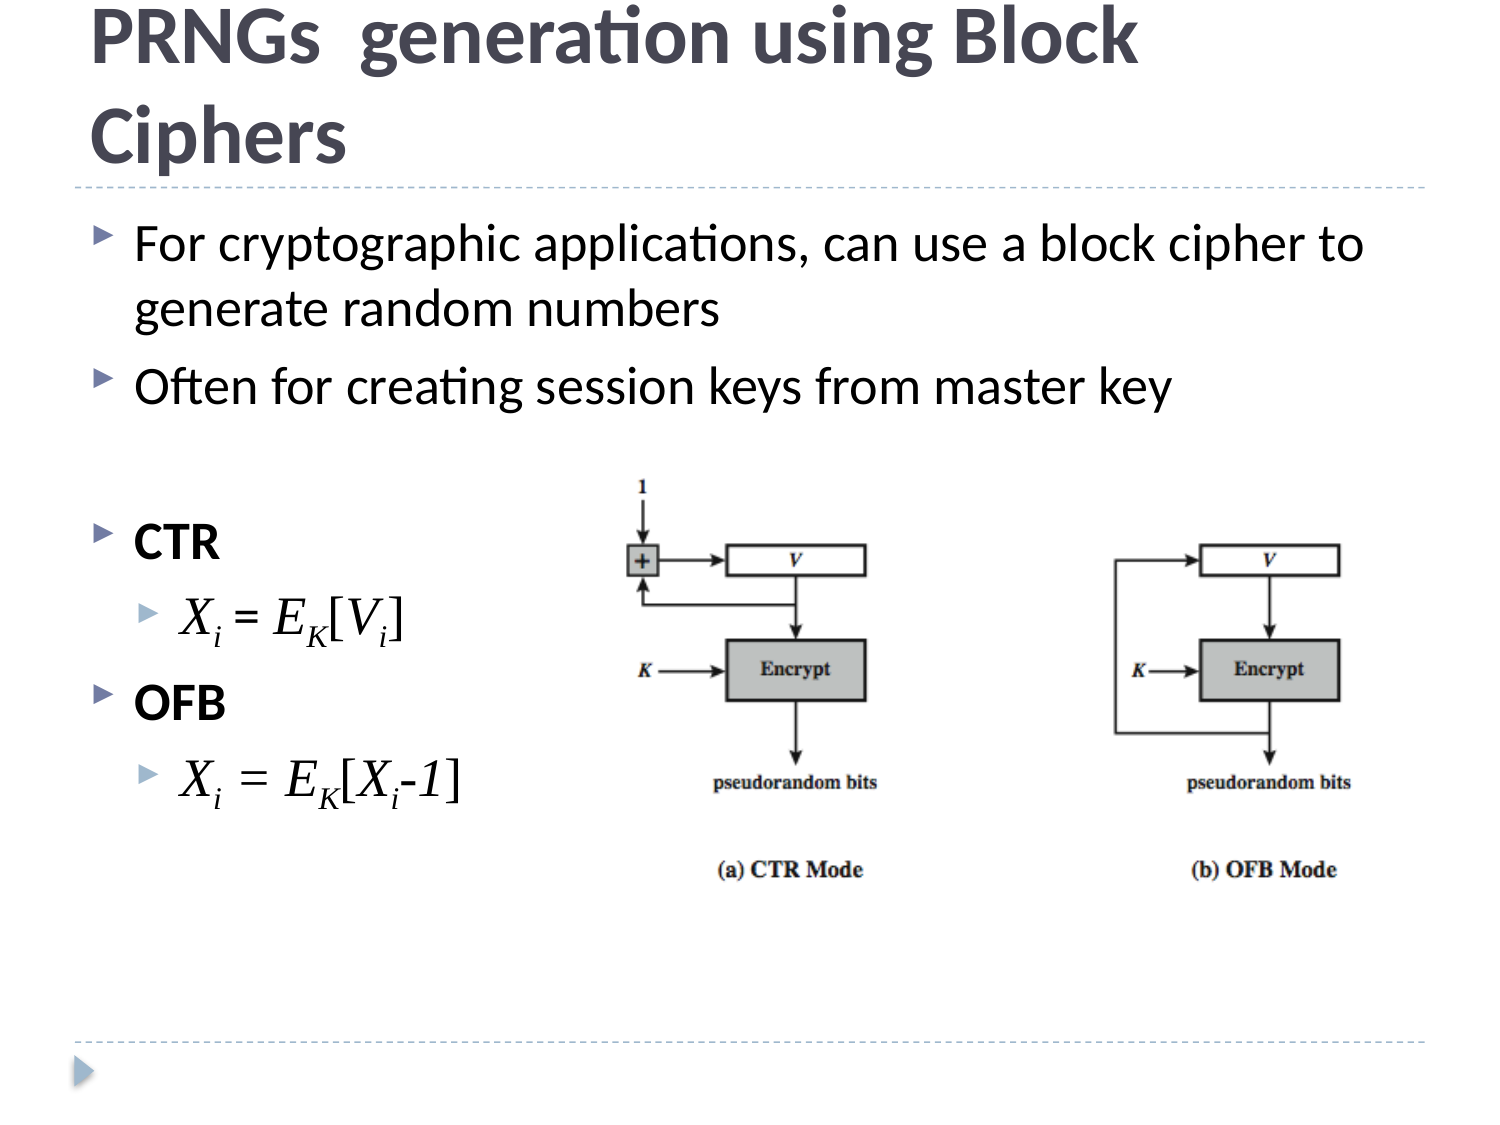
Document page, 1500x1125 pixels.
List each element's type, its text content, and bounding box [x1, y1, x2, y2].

list For cryptographic applications, can use a block cipher to generate random numbers Often for creating session keys from master key CTR Xi = EK[Vi] OFB Xi = EK[Xi-1] [74, 199, 1426, 1011]
picture [599, 462, 1374, 906]
title PRNGs generation using Block Ciphers [74, 0, 1426, 188]
